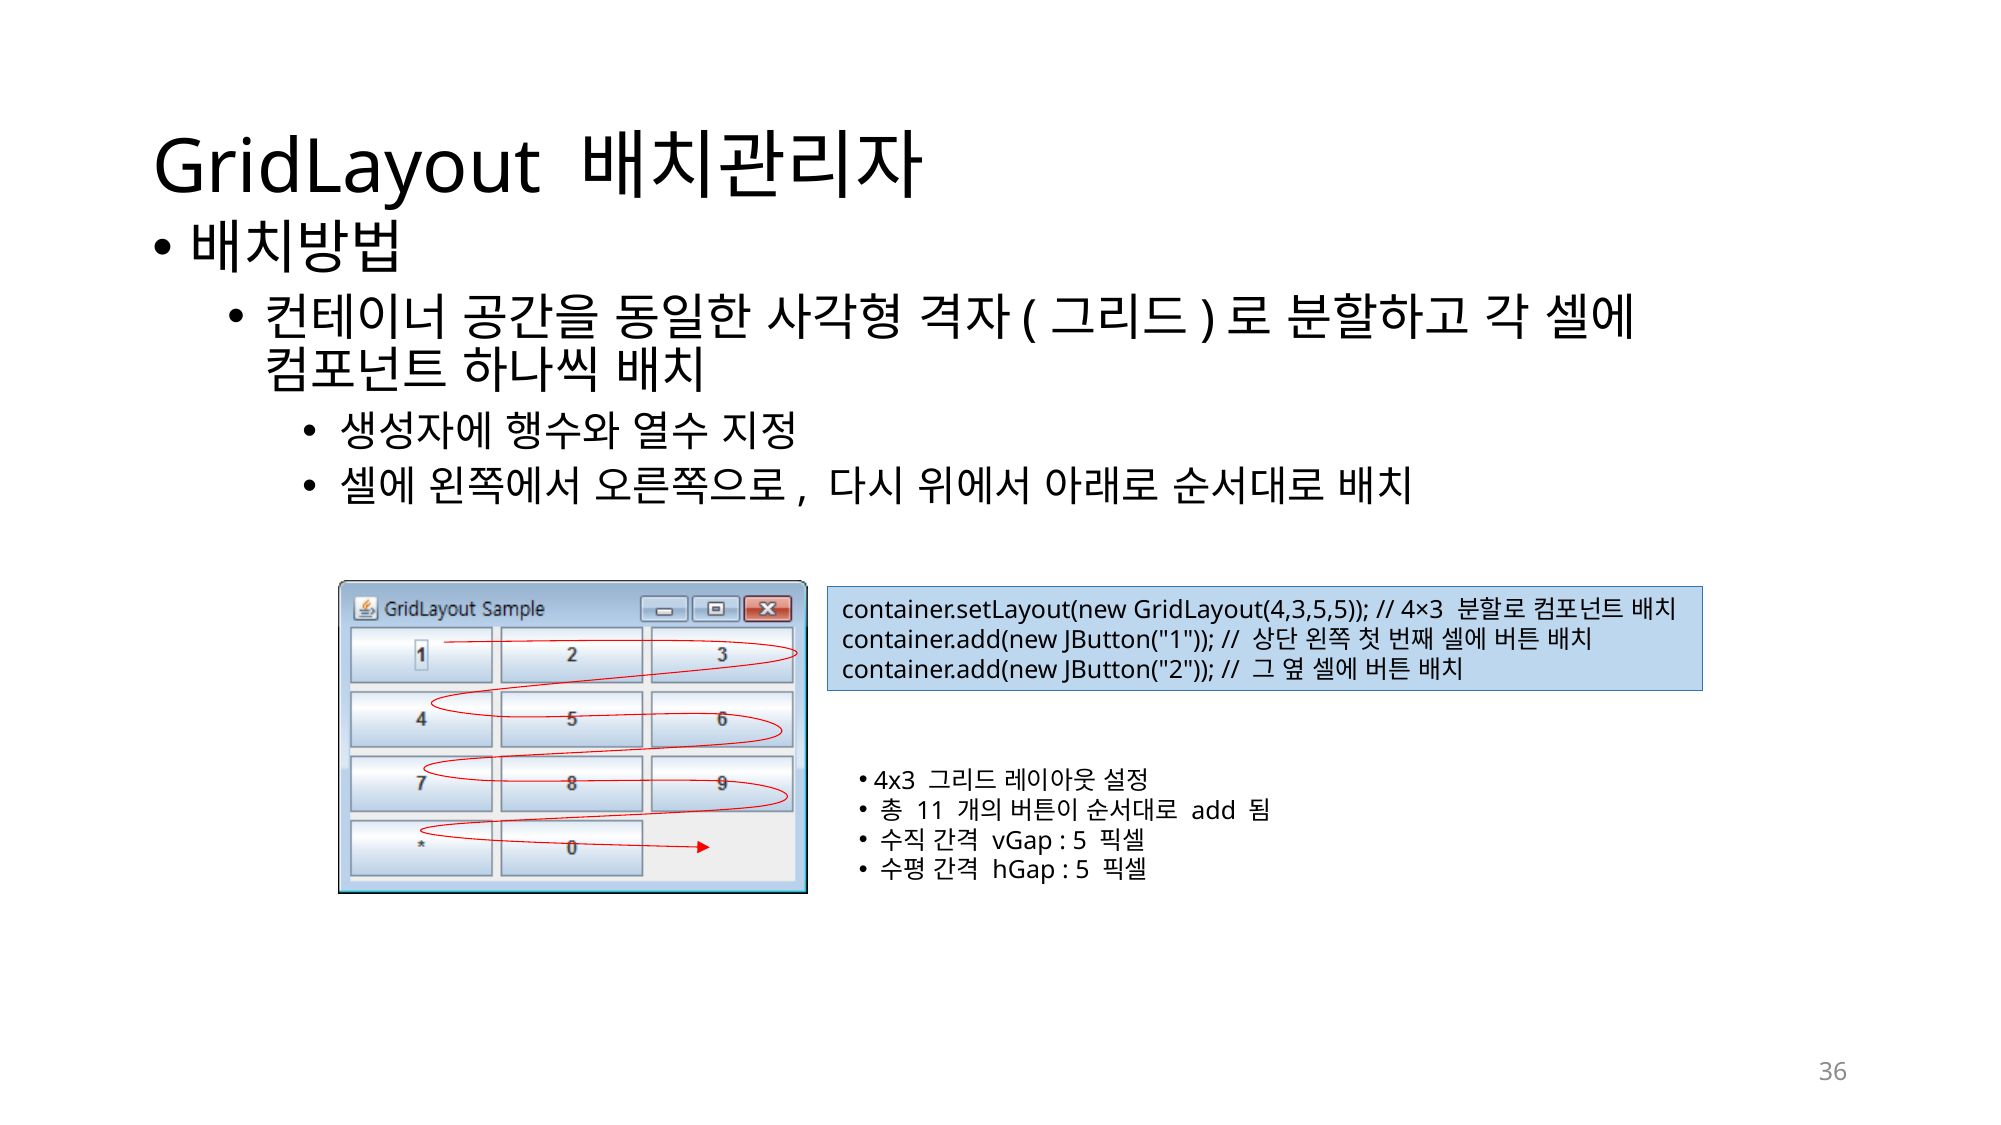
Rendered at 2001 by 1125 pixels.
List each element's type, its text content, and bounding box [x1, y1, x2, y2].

text_box container.setLayout(new GridLayout(4,3,5,5)); // 4×3 분할로 컴포넌트 배치 container.add(new JButton("1")); // 상단 왼쪽 첫 번째 셀에 버튼 배치 container.add(new JButton("2")); // 그 옆 셀에 버튼 배치 [827, 586, 1703, 691]
picture [338, 580, 808, 894]
text_box 4x3 그리드 레이아웃 설정 총 11 개의 버튼이 순서대로 add 됨 수직 간격 vGap : 5 픽셀 수평 간격 hGap : 5 픽셀 [844, 756, 1287, 892]
title GridLayout 배치관리자 [137, 59, 1863, 278]
list 배치방법 컨테이너 공간을 동일한 사각형 격자(그리드)로 분할하고 각 셀에 컴포넌트 하나씩 배치 생성자에 행수와 열수 지정 셀에 왼쪽에서 오른쪽으로, 다시 위에서 아래로 순서대로 배치 [137, 210, 1815, 1079]
slide_number 36 [1412, 1042, 1863, 1103]
